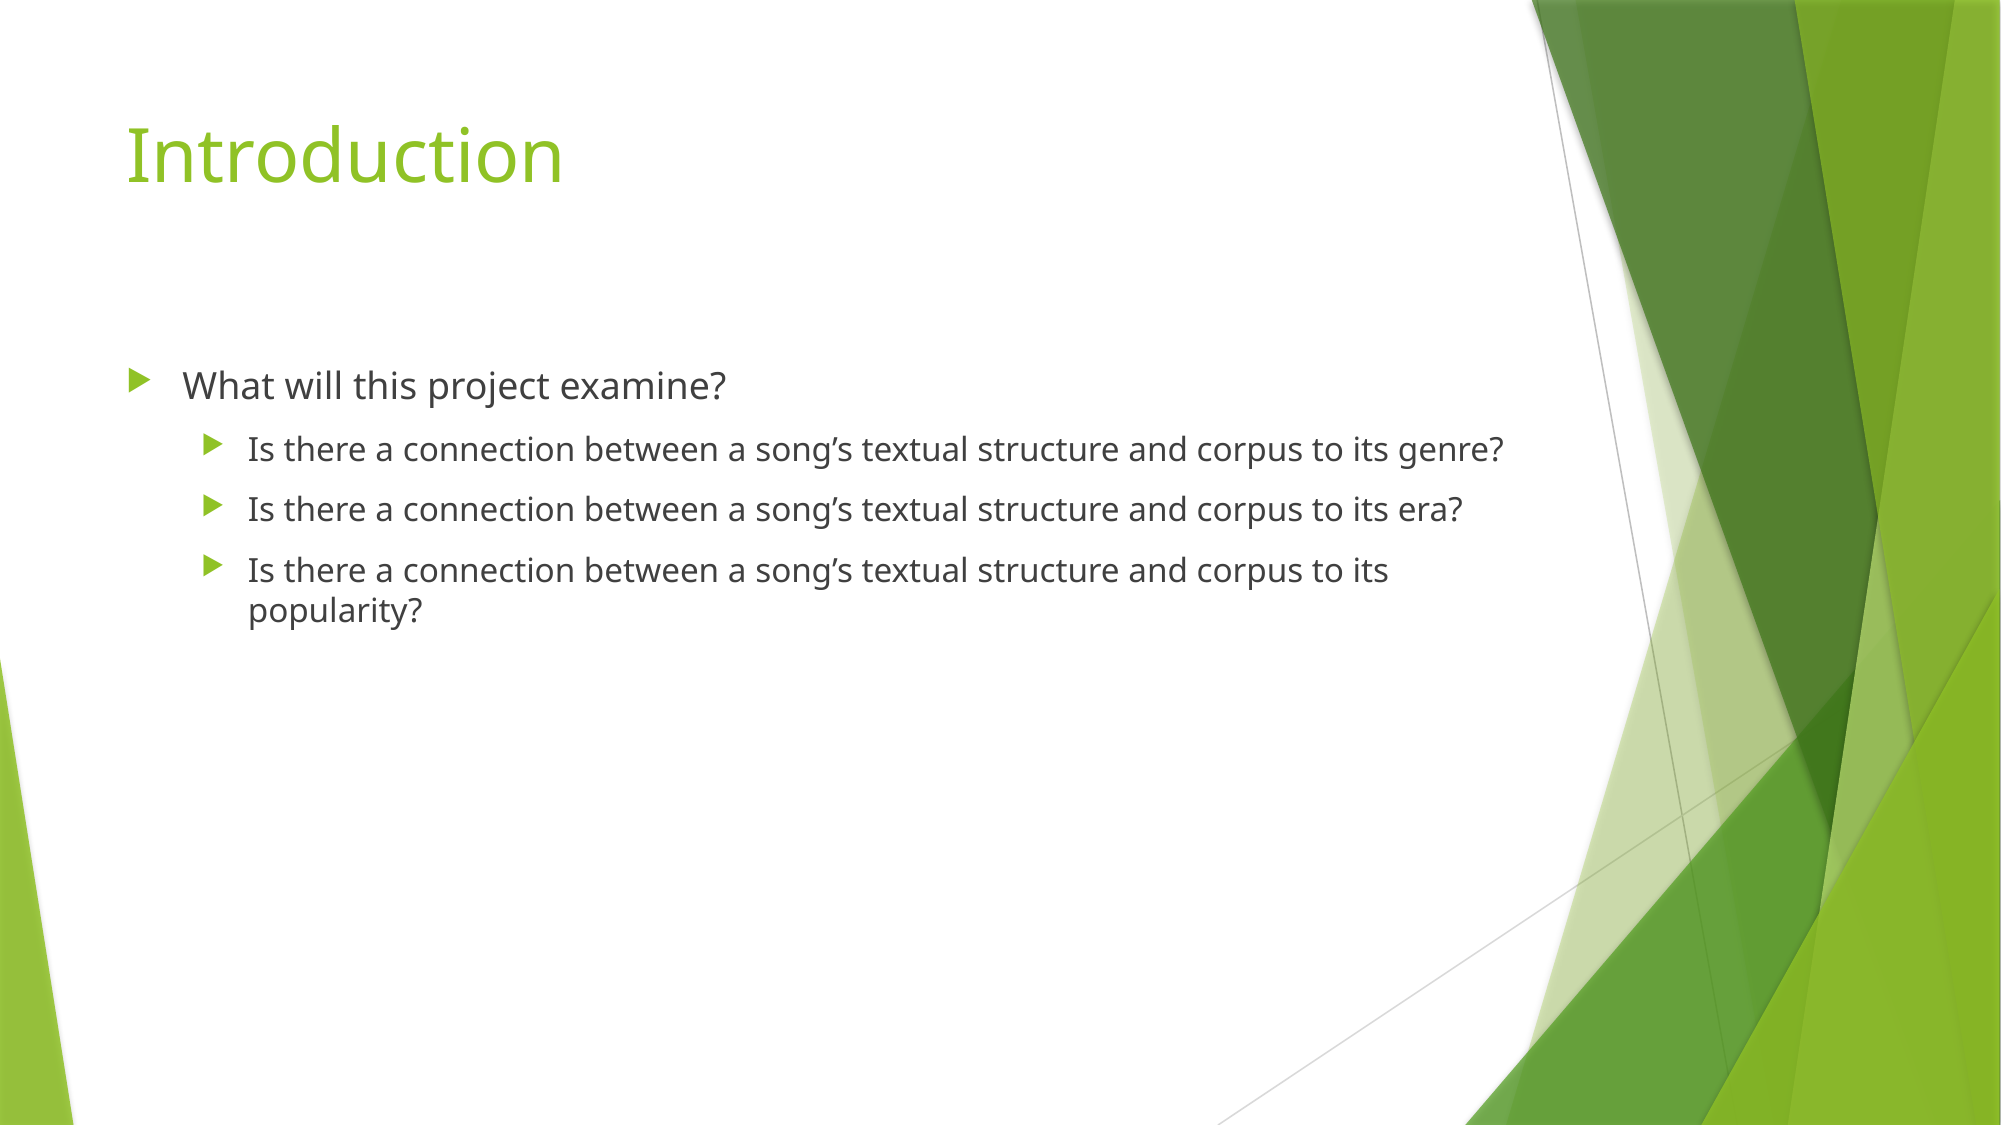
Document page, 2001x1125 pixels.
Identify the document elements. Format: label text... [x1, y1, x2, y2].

list What will this project examine? Is there a connection between a song’s textual structure and corpus to its genre? Is there a connection between a song’s textual structure and corpus to its era? Is there a connection between a song’s textual structure and corpus to its popularity? [111, 354, 1522, 992]
title Introduction [111, 99, 1522, 317]
